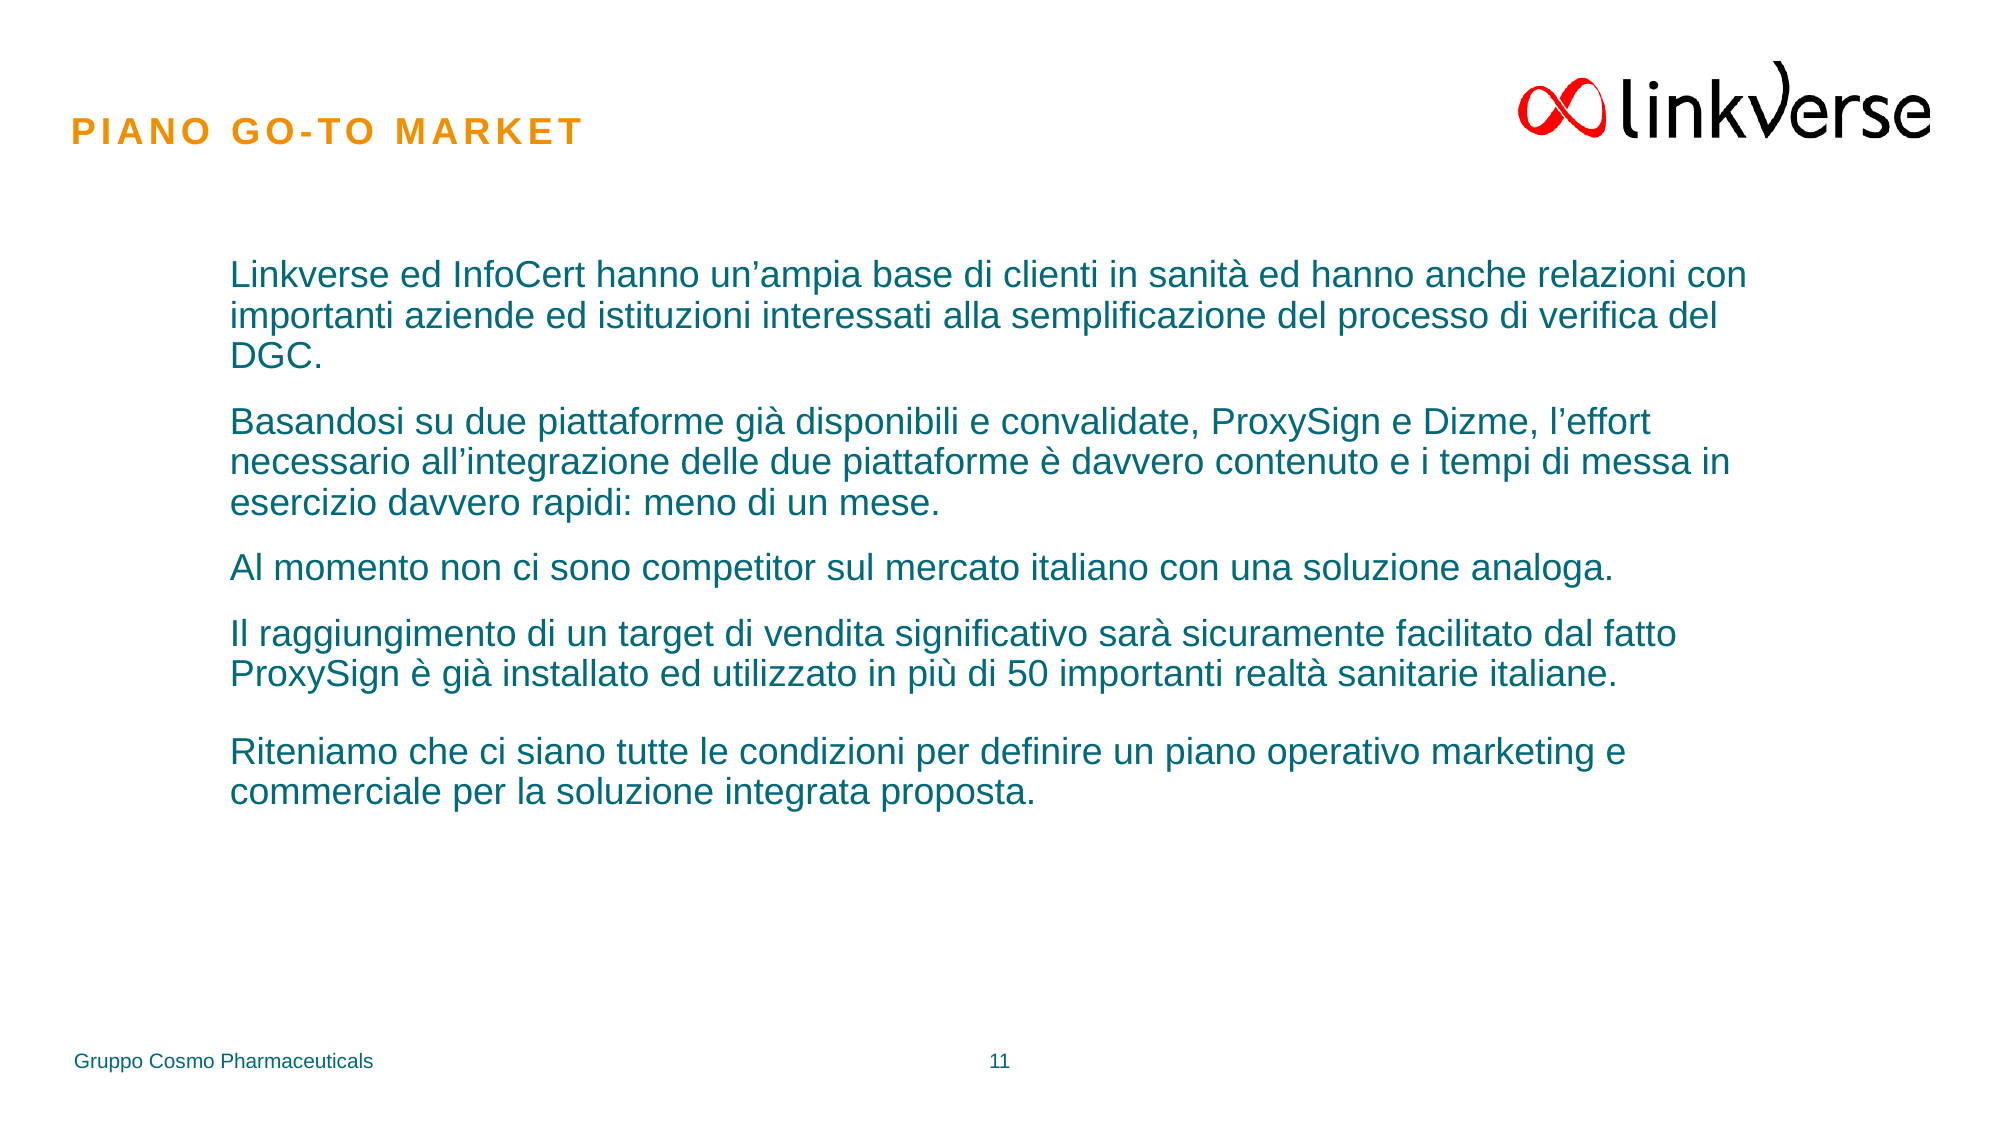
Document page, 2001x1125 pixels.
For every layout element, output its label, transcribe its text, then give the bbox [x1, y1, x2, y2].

list Linkverse ed InfoCert hanno un’ampia base di clienti in sanità ed hanno anche relazioni con importanti aziende ed istituzioni interessati alla semplificazione del processo di verifica del DGC. Basandosi su due piattaforme già disponibili e convalidate, ProxySign e Dizme, l’effort necessario all’integrazione delle due piattaforme è davvero contenuto e i tempi di messa in esercizio davvero rapidi: meno di un mese. Al momento non ci sono competitor sul mercato italiano con una soluzione analoga. Il raggiungimento di un target di vendita significativo sarà sicuramente facilitato dal fatto ProxySign è già installato ed utilizzato in più di 50 importanti realtà sanitarie italiane. Riteniamo che ci siano tutte le condizioni per definire un piano operativo marketing e commerciale per la soluzione integrata proposta. [229, 255, 1768, 985]
picture [1517, 61, 1930, 139]
title Piano go-to market [70, 112, 1922, 219]
slide_number 11 [970, 1047, 1030, 1073]
